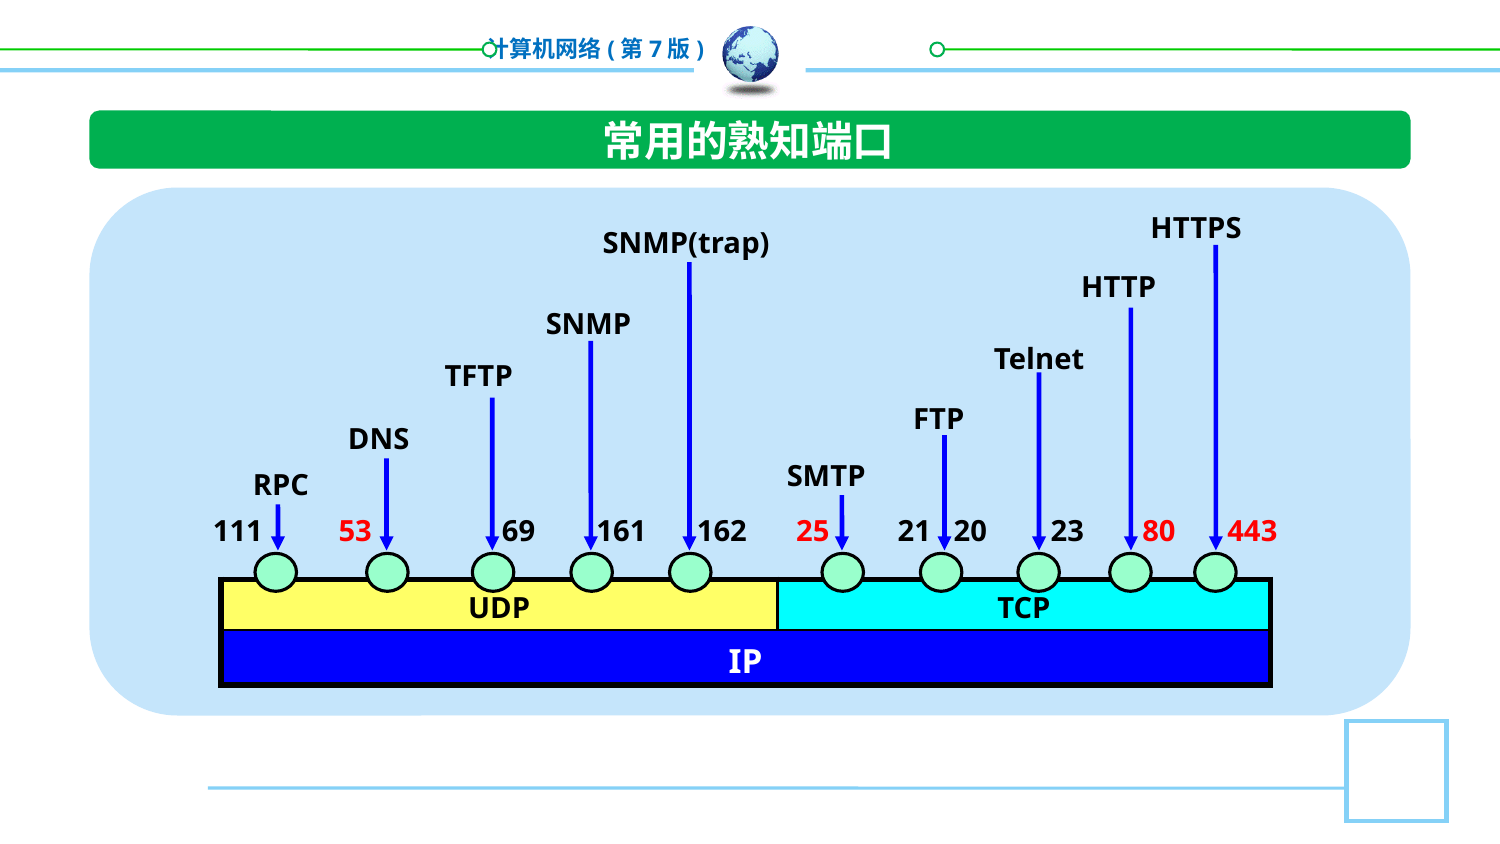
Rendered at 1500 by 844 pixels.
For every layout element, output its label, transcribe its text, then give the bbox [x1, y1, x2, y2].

text_box [87, 185, 1413, 718]
table_header UDP [224, 582, 776, 629]
picture [720, 24, 780, 100]
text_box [237, 202, 1324, 592]
table_header TCP [779, 600, 1268, 629]
table_cell IP [224, 631, 1268, 682]
text_box 111 [198, 504, 232, 555]
text_box [89, 110, 587, 169]
text_box [910, 110, 1411, 169]
text_box 常用的熟知端口 [587, 106, 910, 172]
